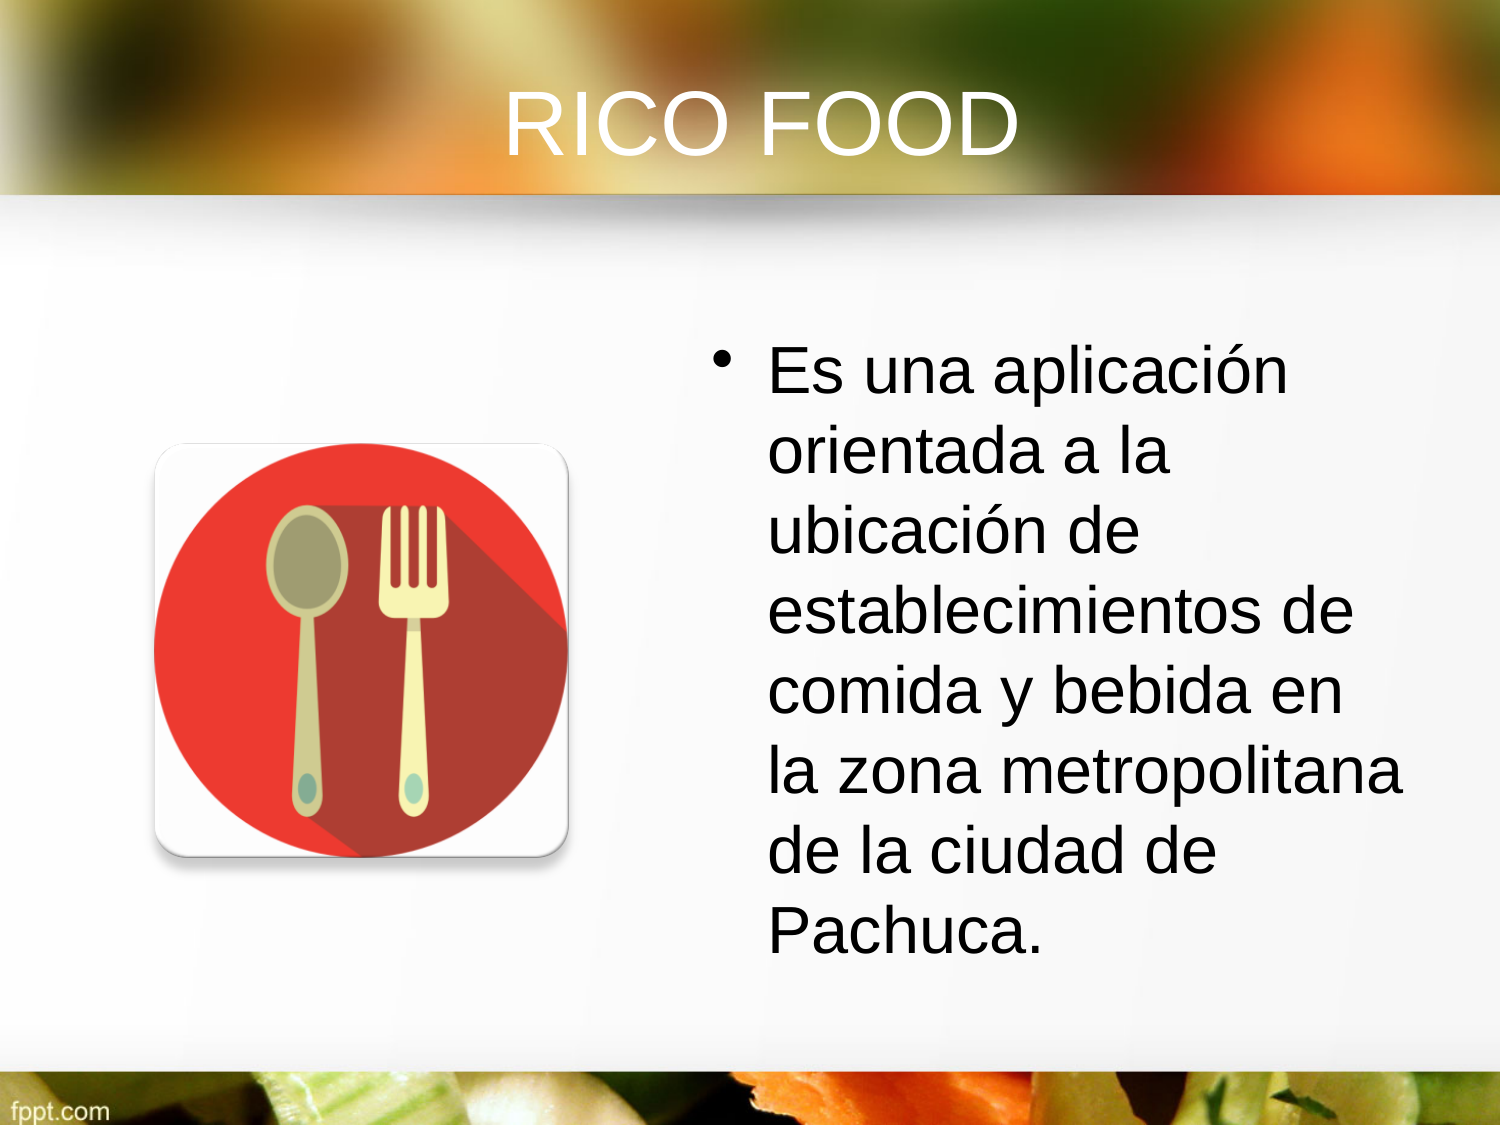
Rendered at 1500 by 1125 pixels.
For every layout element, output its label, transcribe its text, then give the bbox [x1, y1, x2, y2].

picture [0, 0, 1500, 1125]
title RICO FOOD [75, 54, 1425, 184]
list Es una aplicación orientada a la ubicación de establecimientos de comida y bebida en la zona metropolitana de la ciudad de Pachuca. [695, 319, 1429, 981]
